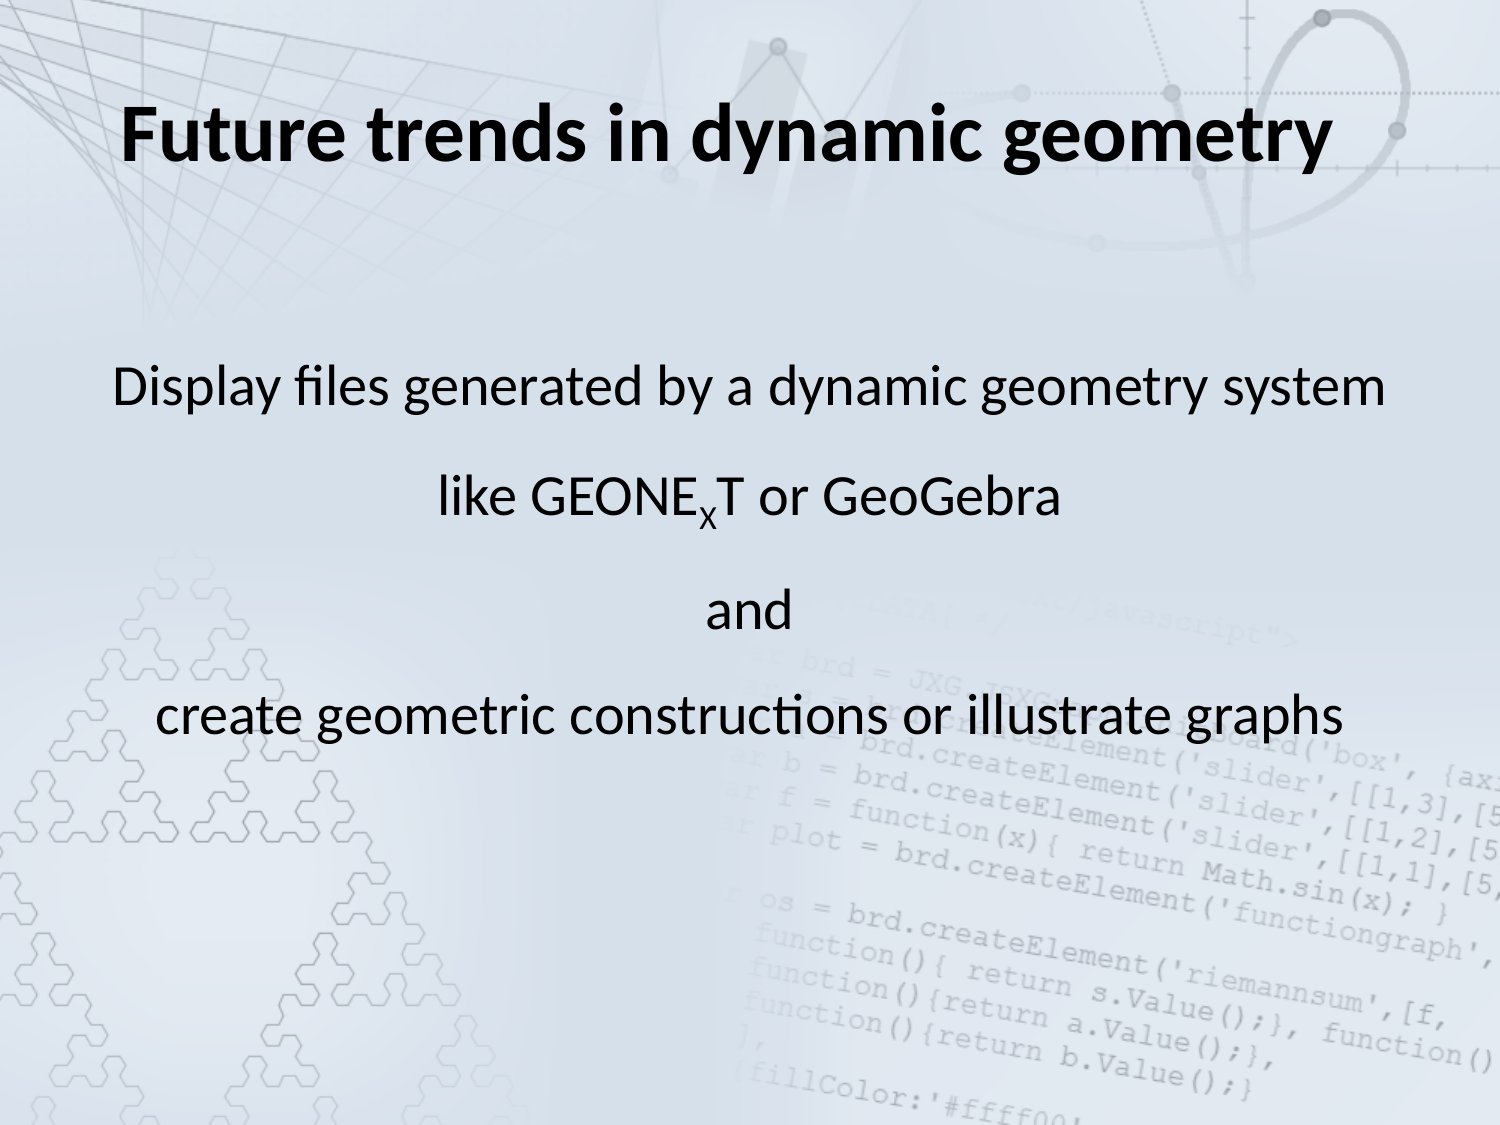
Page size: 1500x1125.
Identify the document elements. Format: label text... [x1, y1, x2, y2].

text_box Display files generated by a dynamic geometry system like GEONEXT or GeoGebra and create geometric constructions or illustrate graphs [58, 304, 1442, 754]
picture [0, 0, 1500, 1125]
text_box Future trends in dynamic geometry [105, 70, 1360, 186]
